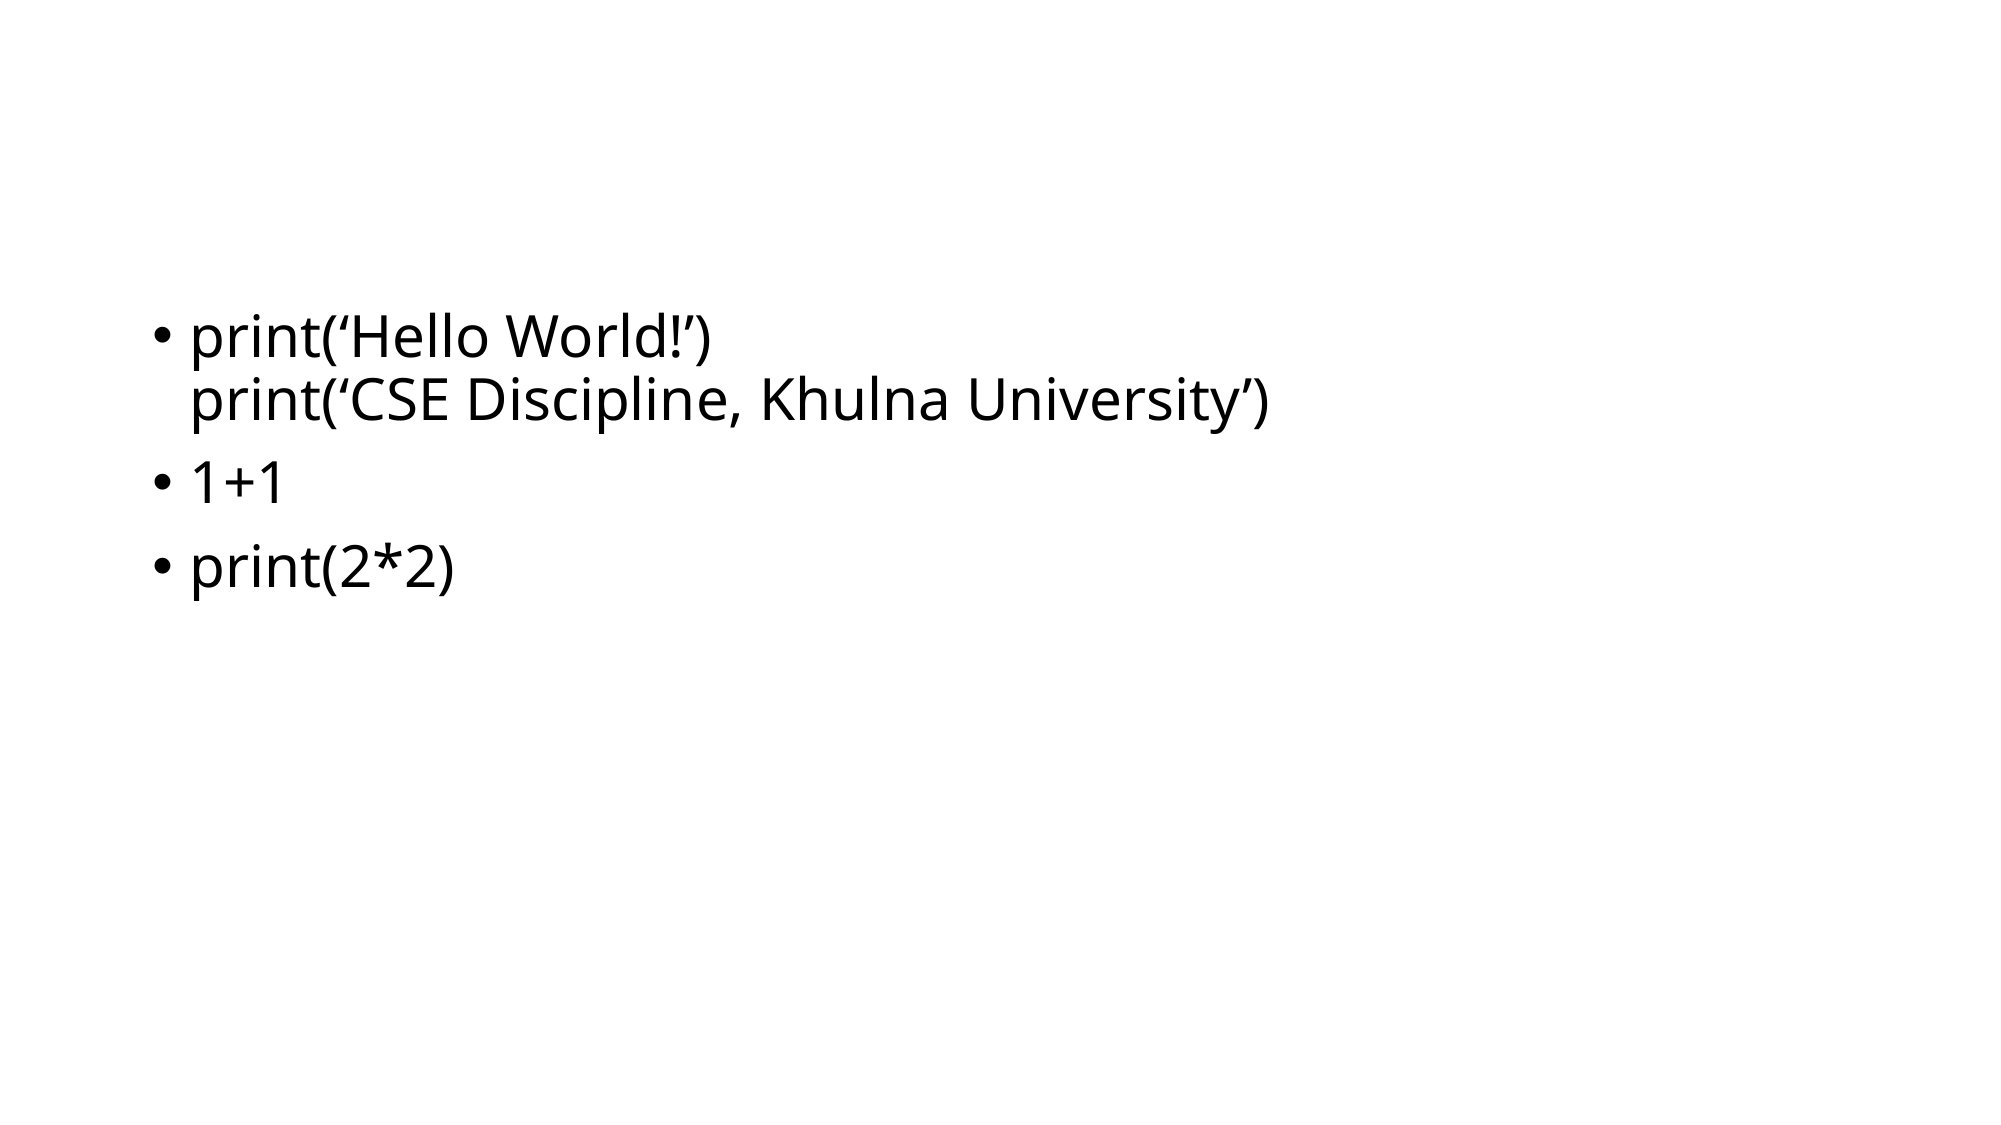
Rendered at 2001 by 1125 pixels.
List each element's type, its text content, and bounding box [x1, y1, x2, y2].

list print(‘Hello World!’) print(‘CSE Discipline, Khulna University’) 1+1 print(2*2) [137, 299, 1863, 1014]
